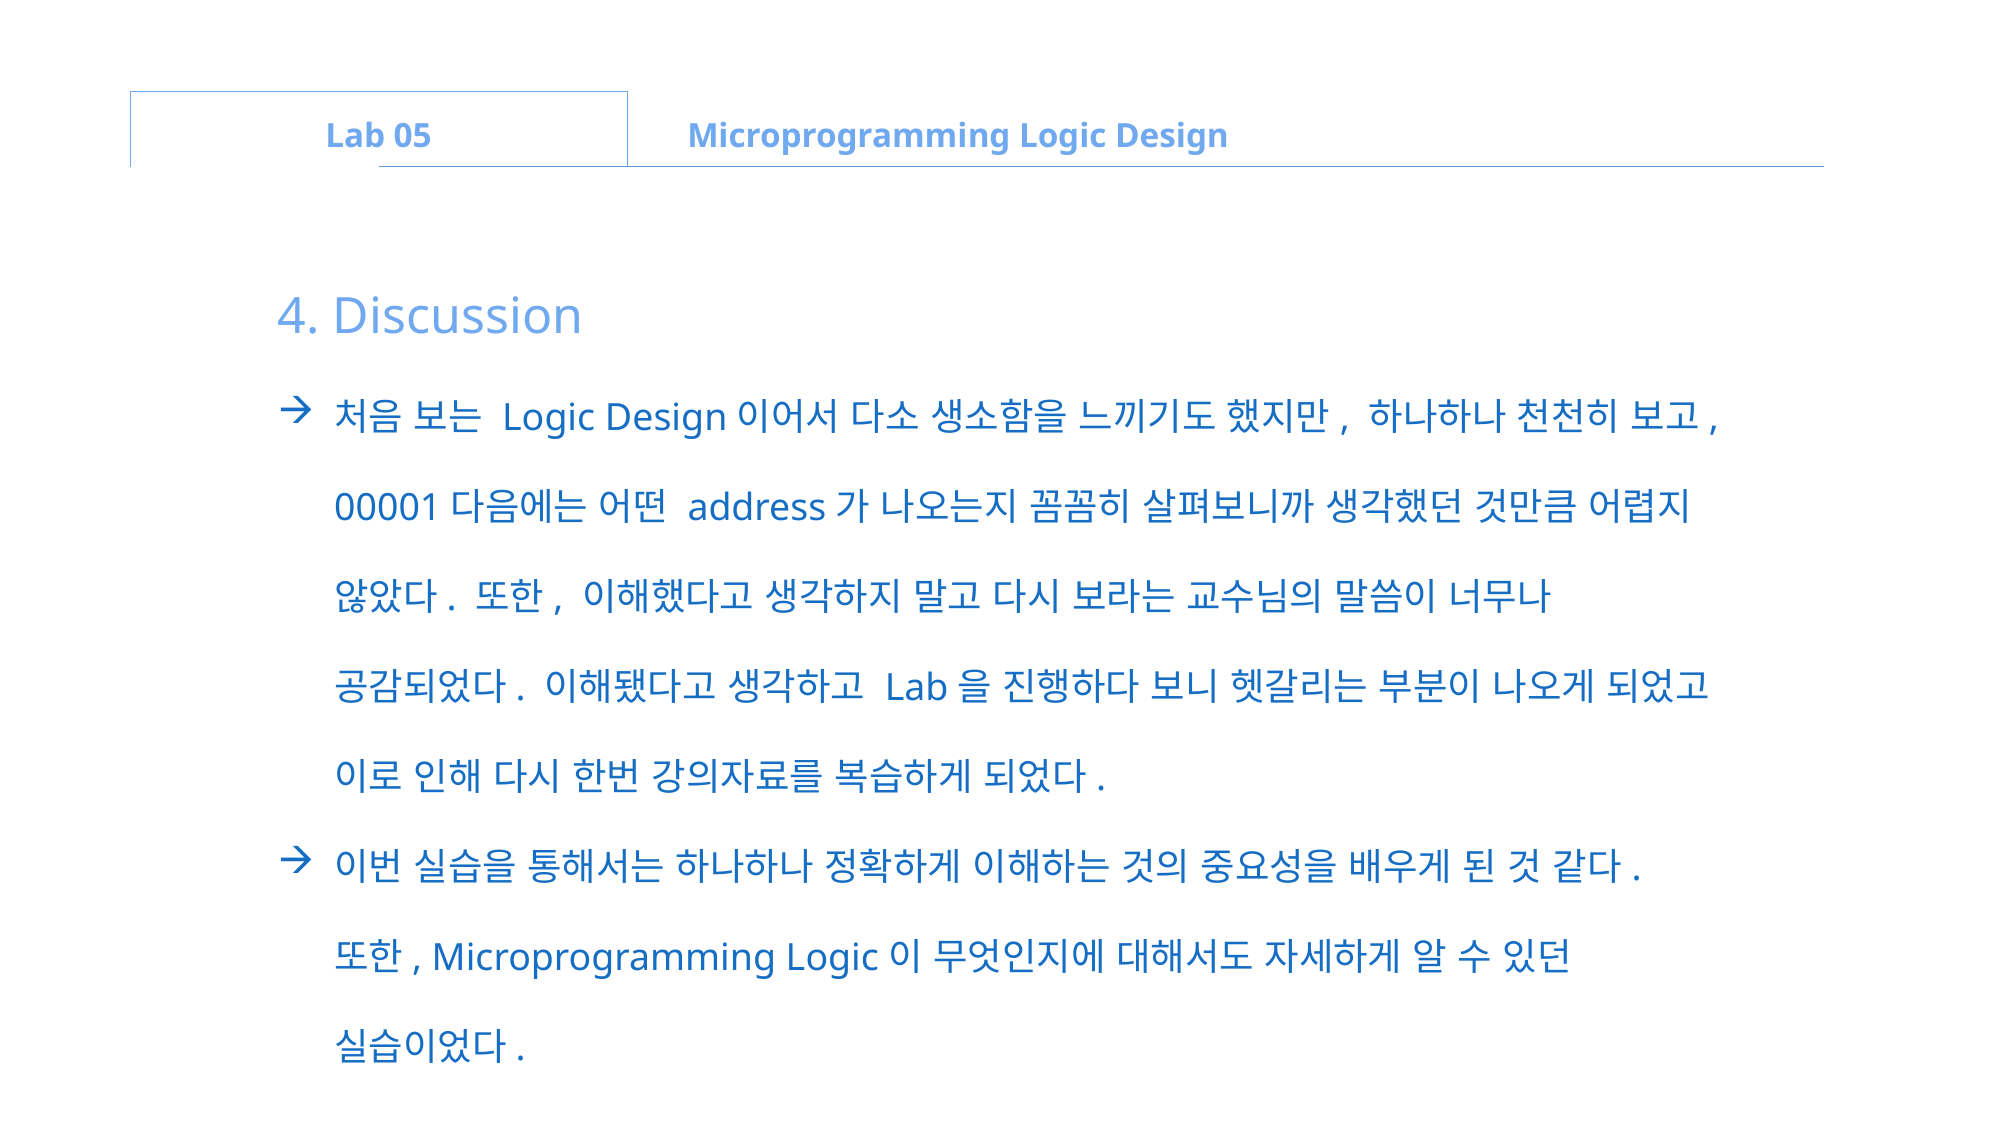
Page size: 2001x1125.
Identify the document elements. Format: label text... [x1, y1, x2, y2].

text_box 4. Discussion [263, 245, 1737, 340]
text_box [130, 91, 628, 167]
text_box Lab 05 [310, 106, 447, 162]
text_box Microprogramming Logic Design [672, 106, 1254, 162]
text_box 처음 보는 Logic Design이어서 다소 생소함을 느끼기도 했지만, 하나하나 천천히 보고, 00001다음에는 어떤 address가 나오는지 꼼꼼히 살펴보니까 생각했던 것만큼 어렵지 않았다. 또한, 이해했다고 생각하지 말고 다시 보라는 교수님의 말씀이 너무나 공감되었다. 이해됐다고 생각하고 Lab을 진행하다 보니 헷갈리는 부분이 나오게 되었고 이로 인해 다시 한번 강의자료를 복습하게 되었다. 이번 실습을 통해서는 하나하나 정확하게 이해하는 것의 중요성을 배우게 된 것 같다. 또한, Microprogramming Logic이 무엇인지에 대해서도 자세하게 알 수 있던 실습이었다. [263, 340, 1737, 1075]
